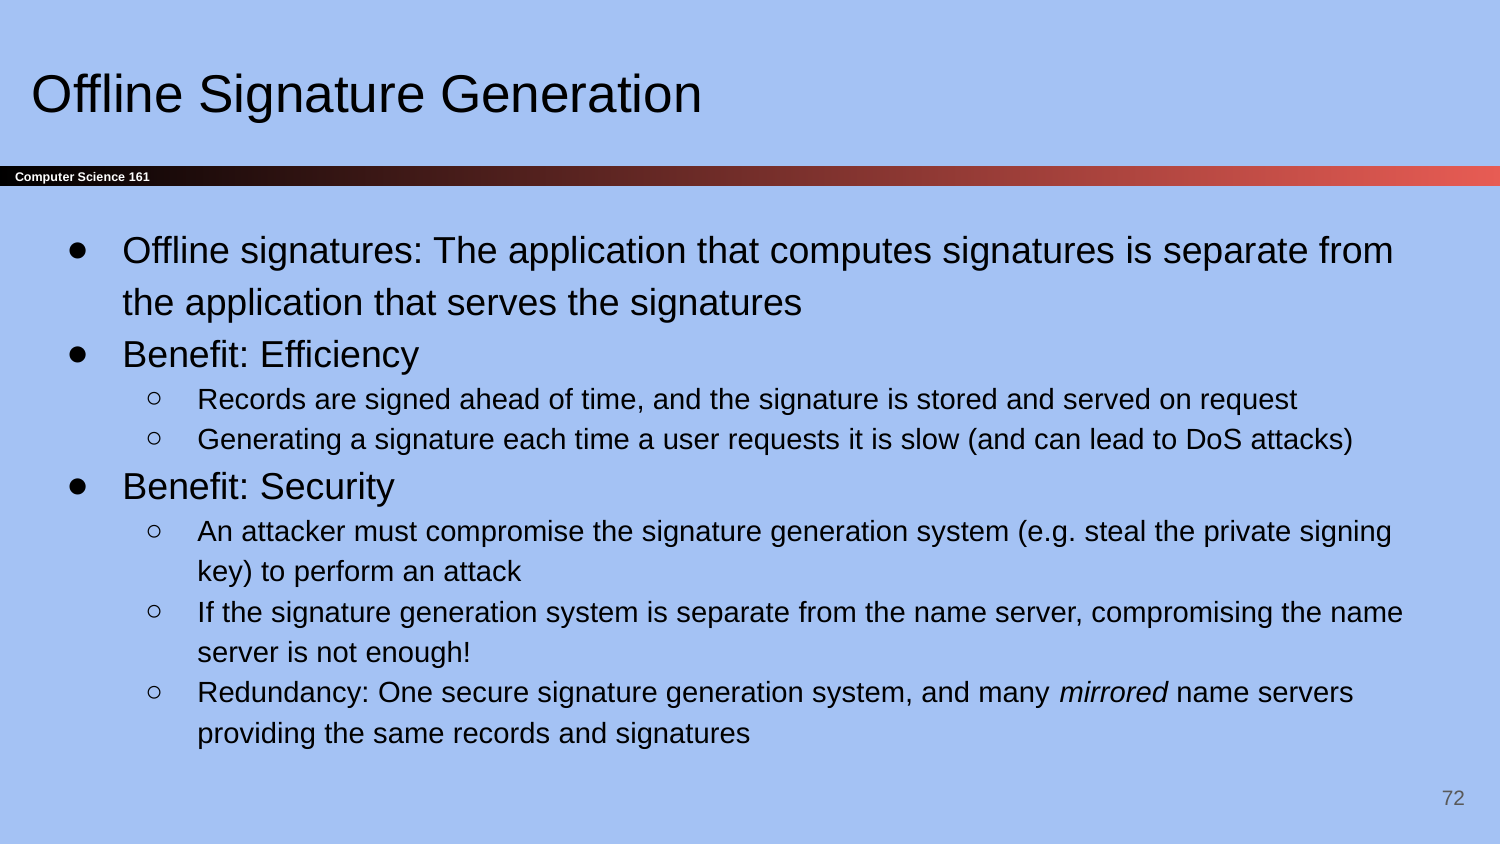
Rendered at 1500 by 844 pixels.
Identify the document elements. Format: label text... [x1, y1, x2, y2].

list Offline signatures: The application that computes signatures is separate from the application that serves the signatures Benefit: Efficiency Records are signed ahead of time, and the signature is stored and served on request Generating a signature each time a user requests it is slow (and can lead to DoS attacks) Benefit: Security An attacker must compromise the signature generation system (e.g. steal the private signing key) to perform an attack If the signature generation system is separate from the name server, compromising the name server is not enough! Redundancy: One secure signature generation system, and many mirrored name servers providing the same records and signatures [32, 204, 1431, 823]
slide_number ‹#› [1389, 764, 1480, 830]
title Offline Signature Generation [16, 44, 1415, 139]
